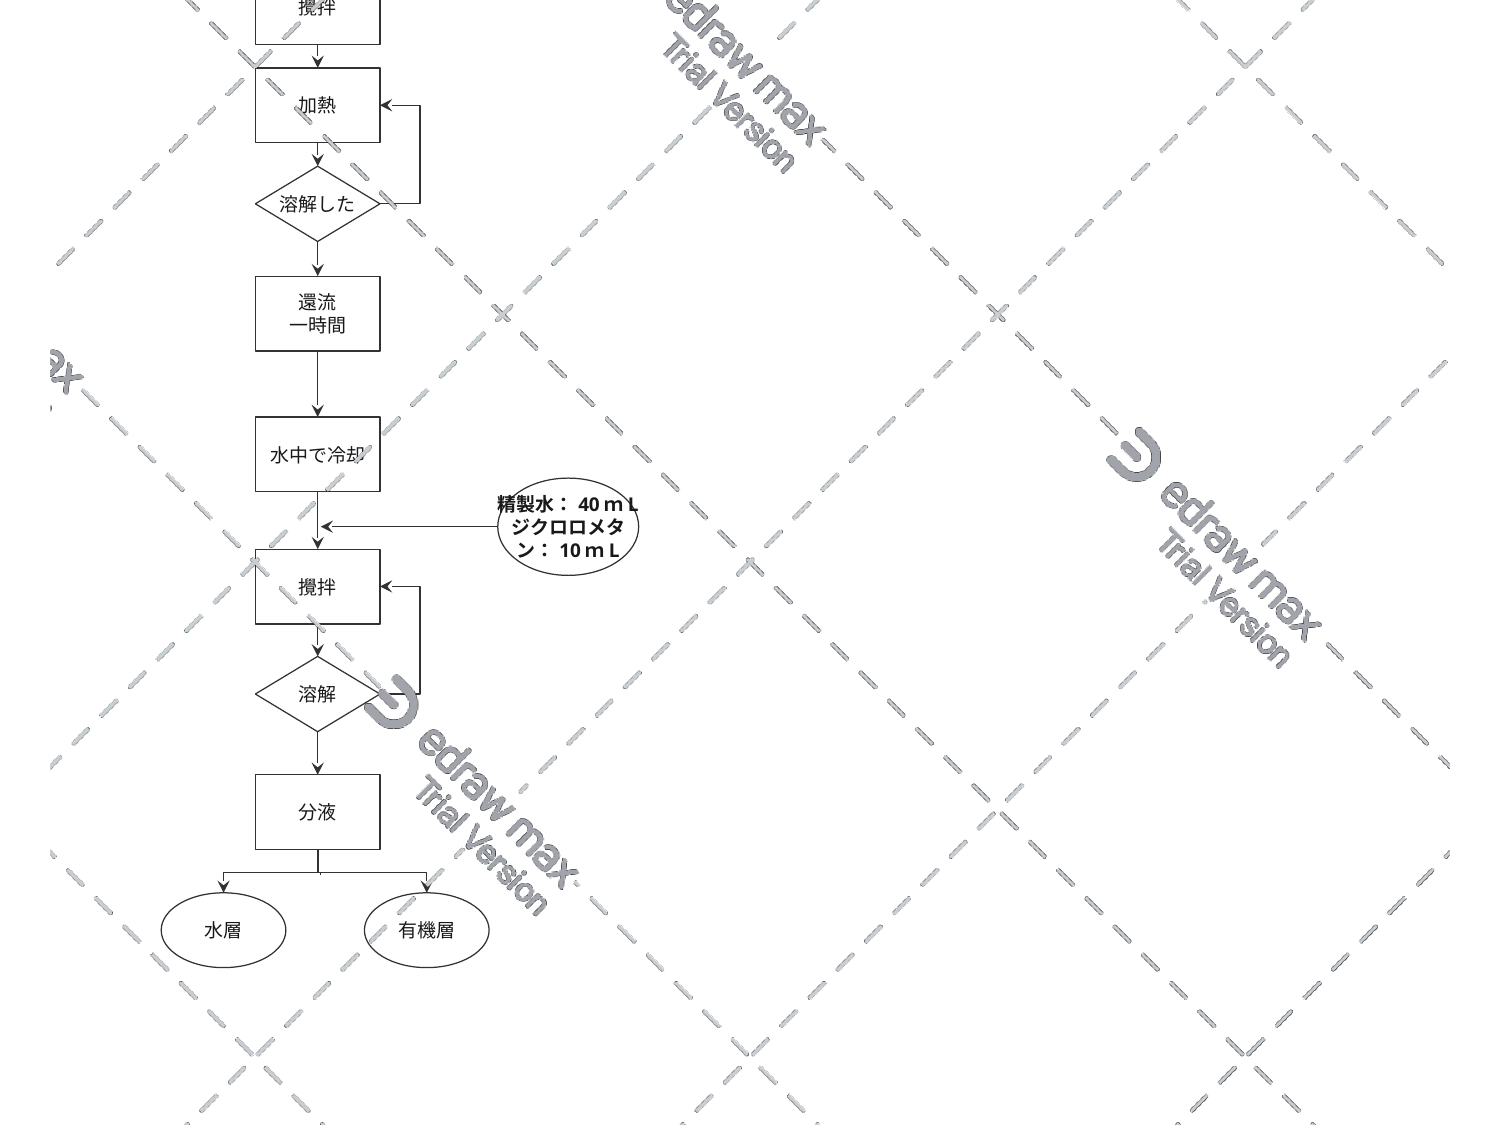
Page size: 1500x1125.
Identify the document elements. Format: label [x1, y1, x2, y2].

text_box [50, 0, 1450, 1125]
